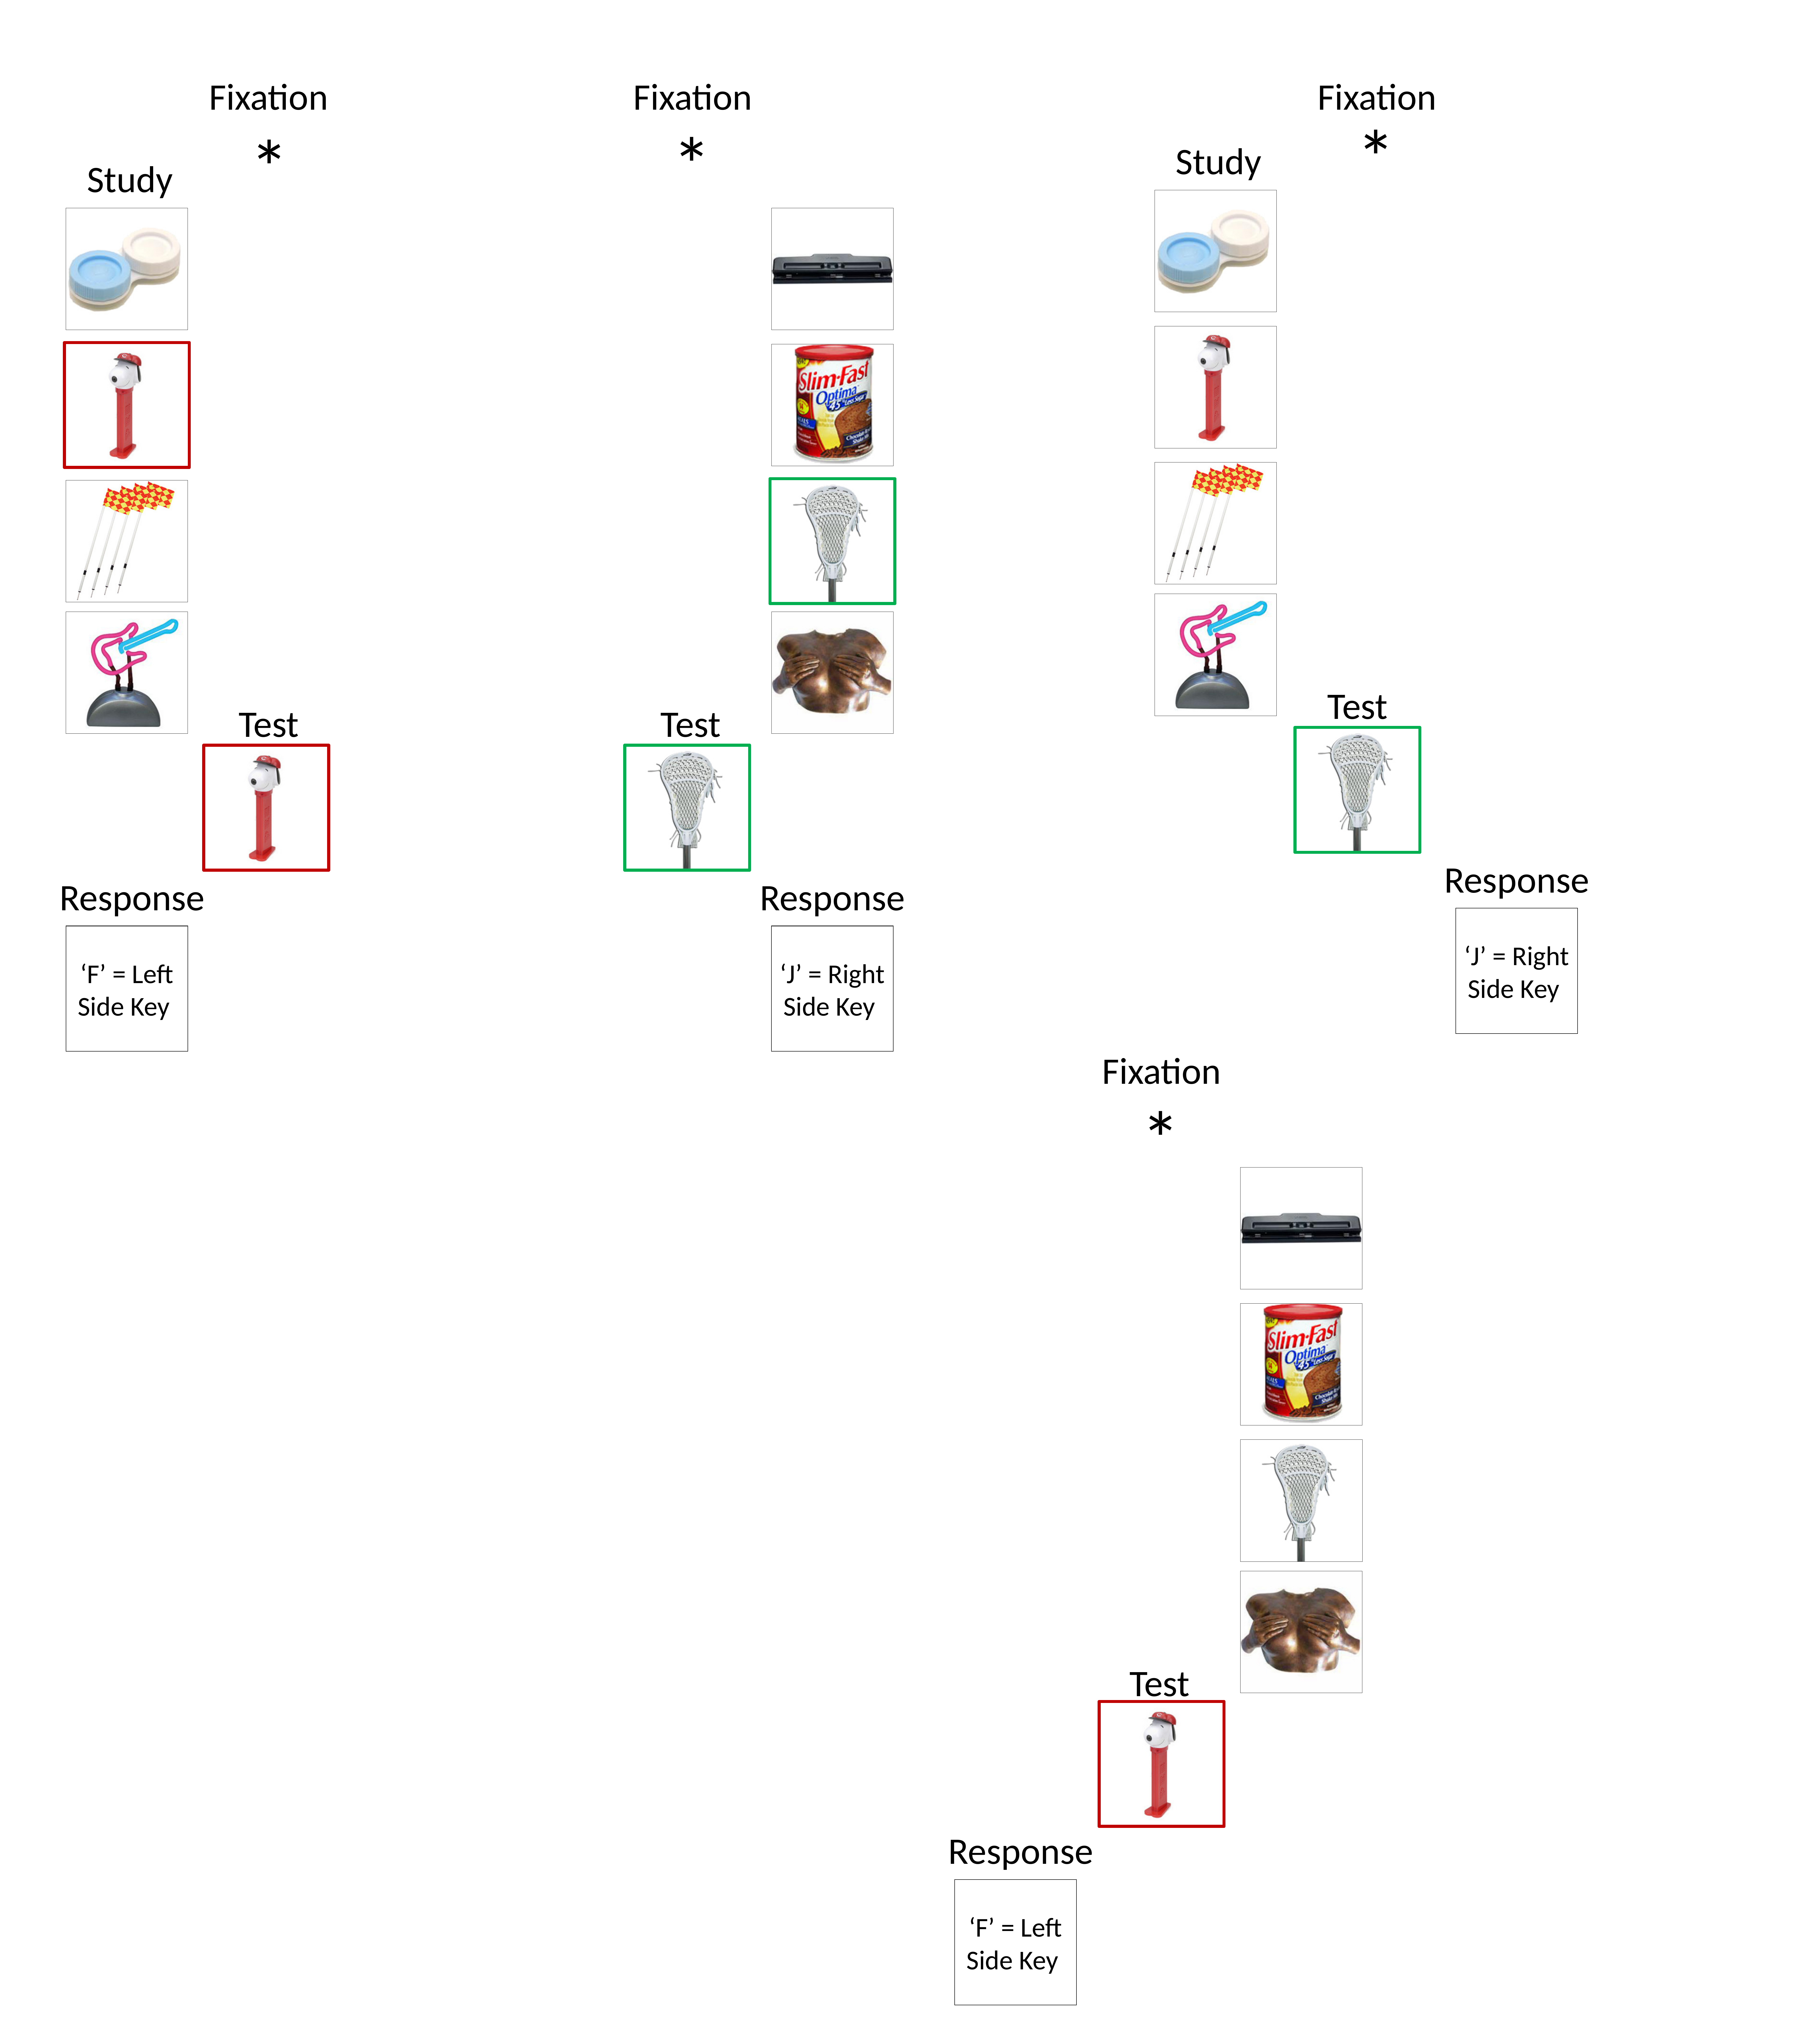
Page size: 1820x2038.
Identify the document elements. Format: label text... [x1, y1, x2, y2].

text_box * [1137, 1093, 1224, 1184]
text_box Response [944, 1825, 1097, 1874]
picture [1155, 190, 1277, 312]
picture [771, 208, 893, 330]
text_box Study [1172, 135, 1265, 184]
text_box Fixation [630, 70, 756, 119]
picture [66, 344, 188, 466]
picture [771, 344, 893, 466]
picture [1100, 1703, 1223, 1825]
picture [1240, 1167, 1362, 1289]
text_box Response [56, 871, 208, 920]
text_box Test [1324, 680, 1391, 726]
picture [66, 612, 188, 734]
text_box Test [657, 698, 724, 746]
picture [1155, 594, 1277, 716]
text_box Fixation [1314, 70, 1440, 119]
text_box Response [1440, 853, 1593, 902]
text_box ‘J’ = Right Side Key [771, 926, 893, 1052]
text_box ‘F’ = Left Side Key [66, 926, 188, 1052]
picture [1240, 1439, 1362, 1561]
text_box ‘J’ = Right Side Key [1456, 908, 1578, 1034]
picture [1240, 1571, 1362, 1693]
picture [1155, 326, 1277, 448]
picture [1296, 729, 1418, 851]
text_box Fixation [206, 70, 332, 119]
text_box * [669, 119, 756, 210]
text_box Test [235, 698, 303, 746]
picture [1155, 462, 1277, 584]
picture [771, 612, 893, 734]
text_box Response [756, 871, 909, 920]
text_box ‘F’ = Left Side Key [954, 1879, 1077, 2005]
picture [626, 747, 748, 869]
text_box * [1353, 119, 1440, 203]
picture [66, 208, 188, 330]
text_box Fixation [1098, 1045, 1225, 1093]
picture [66, 480, 188, 602]
picture [1240, 1303, 1362, 1425]
text_box * [246, 115, 333, 213]
text_box Study [83, 153, 177, 202]
picture [771, 480, 893, 602]
picture [205, 747, 327, 869]
text_box Test [1126, 1657, 1193, 1700]
